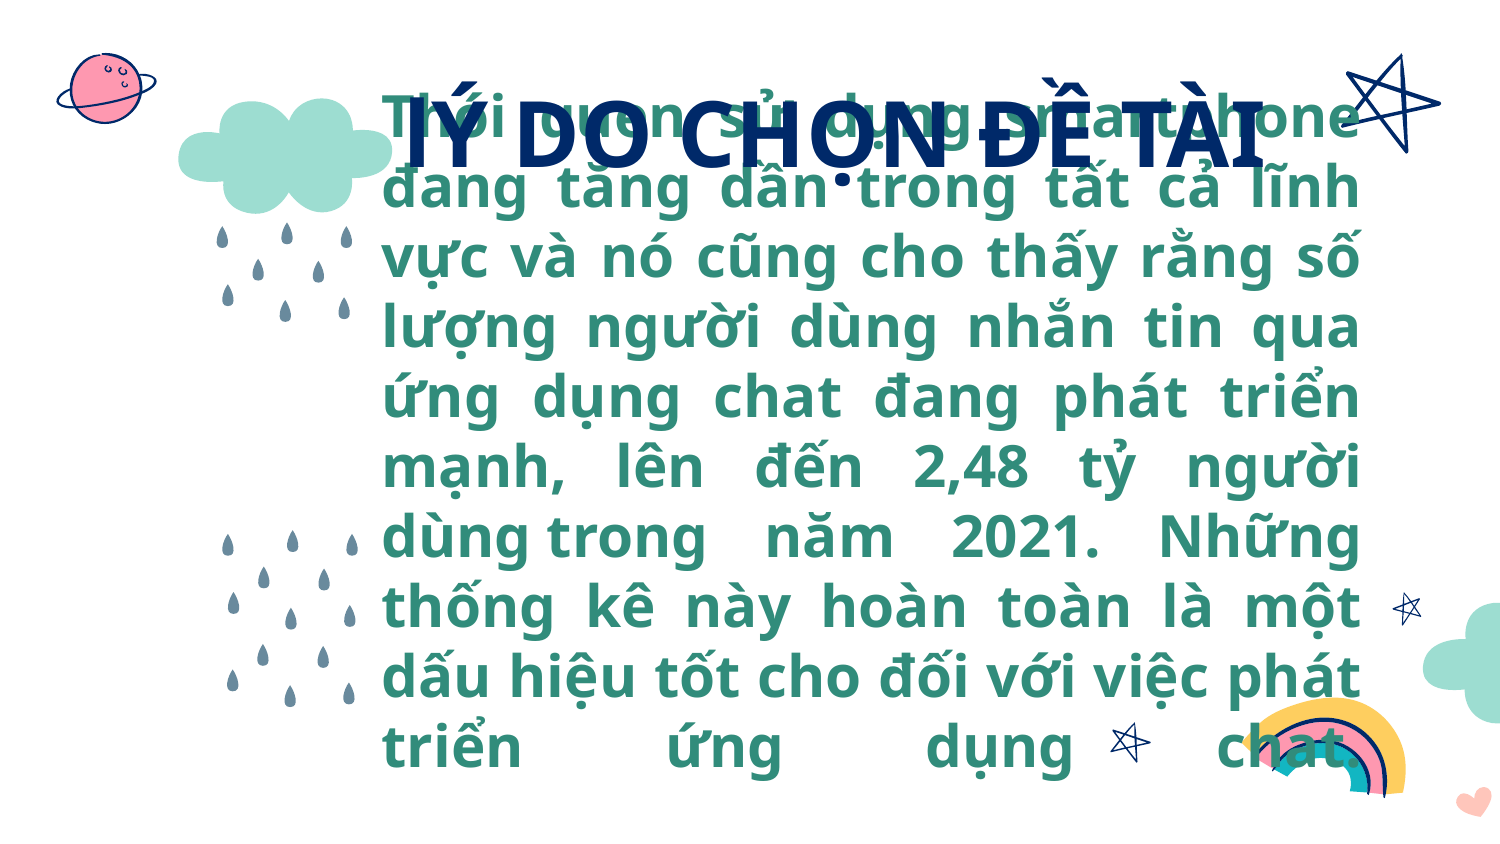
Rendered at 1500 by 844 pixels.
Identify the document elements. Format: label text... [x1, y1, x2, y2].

text_box lÝ DO CHỌN ĐỀ TÀI [231, 61, 1440, 186]
title Thói quen sử dụng smartphone đang tăng dần trong tất cả lĩnh vực và nó cũng cho thấy rằng số lượng người dùng nhắn tin qua ứng dụng chat đang phát triển mạnh, lên đến 2,48 tỷ người dùng trong năm 2021. Những thống kê này hoàn toàn là một dấu hiệu tốt cho đối với việc phát triển ứng dụng chat. [366, 213, 1378, 715]
